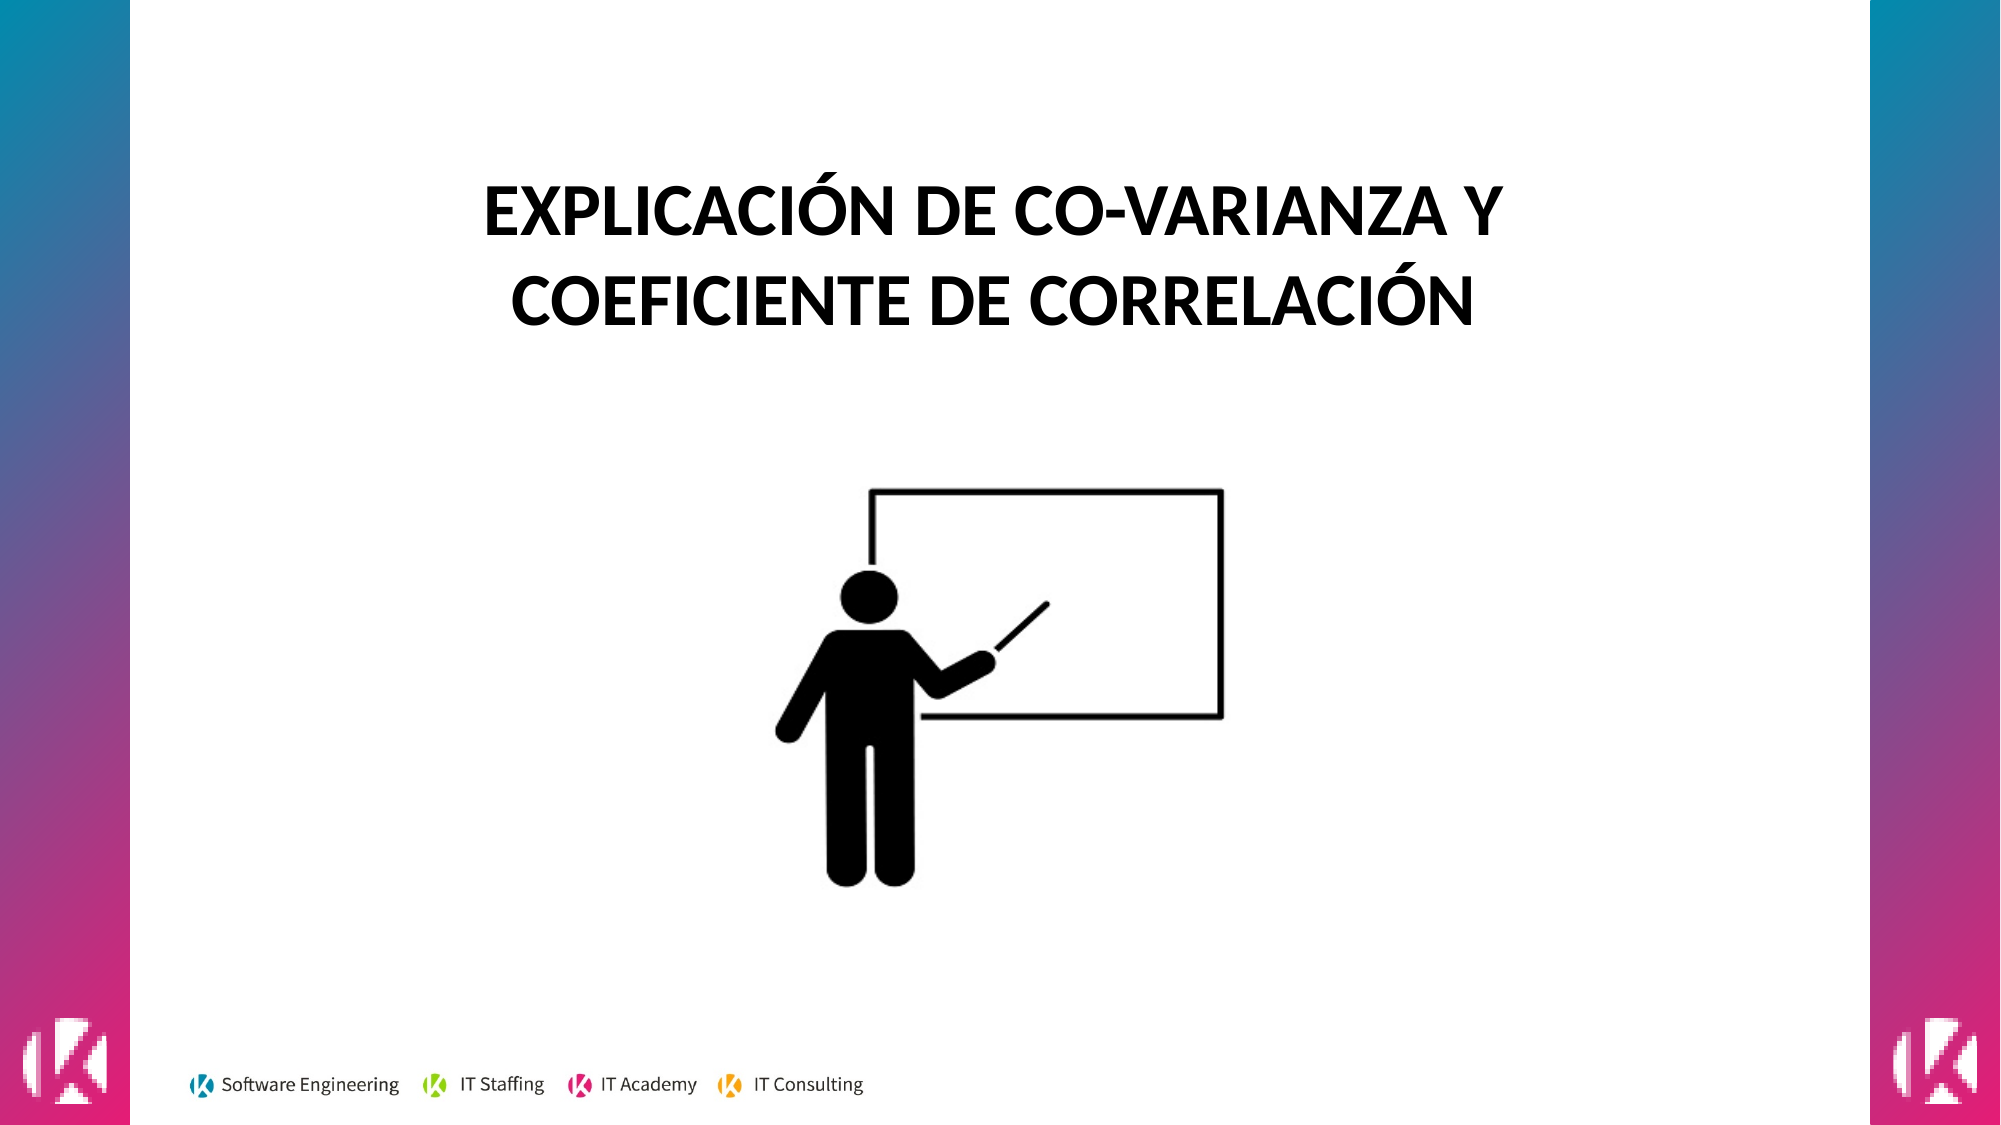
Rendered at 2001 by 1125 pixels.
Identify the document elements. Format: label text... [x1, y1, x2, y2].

picture [667, 380, 1333, 996]
picture [1893, 1018, 1978, 1104]
picture [155, 1056, 890, 1106]
picture [22, 1018, 107, 1104]
text_box [1868, 0, 2000, 1125]
text_box EXPLICACIÓN DE CO-VARIANZA Y COEFICIENTE DE CORRELACIÓN [469, 152, 1520, 348]
text_box [0, 0, 132, 1125]
